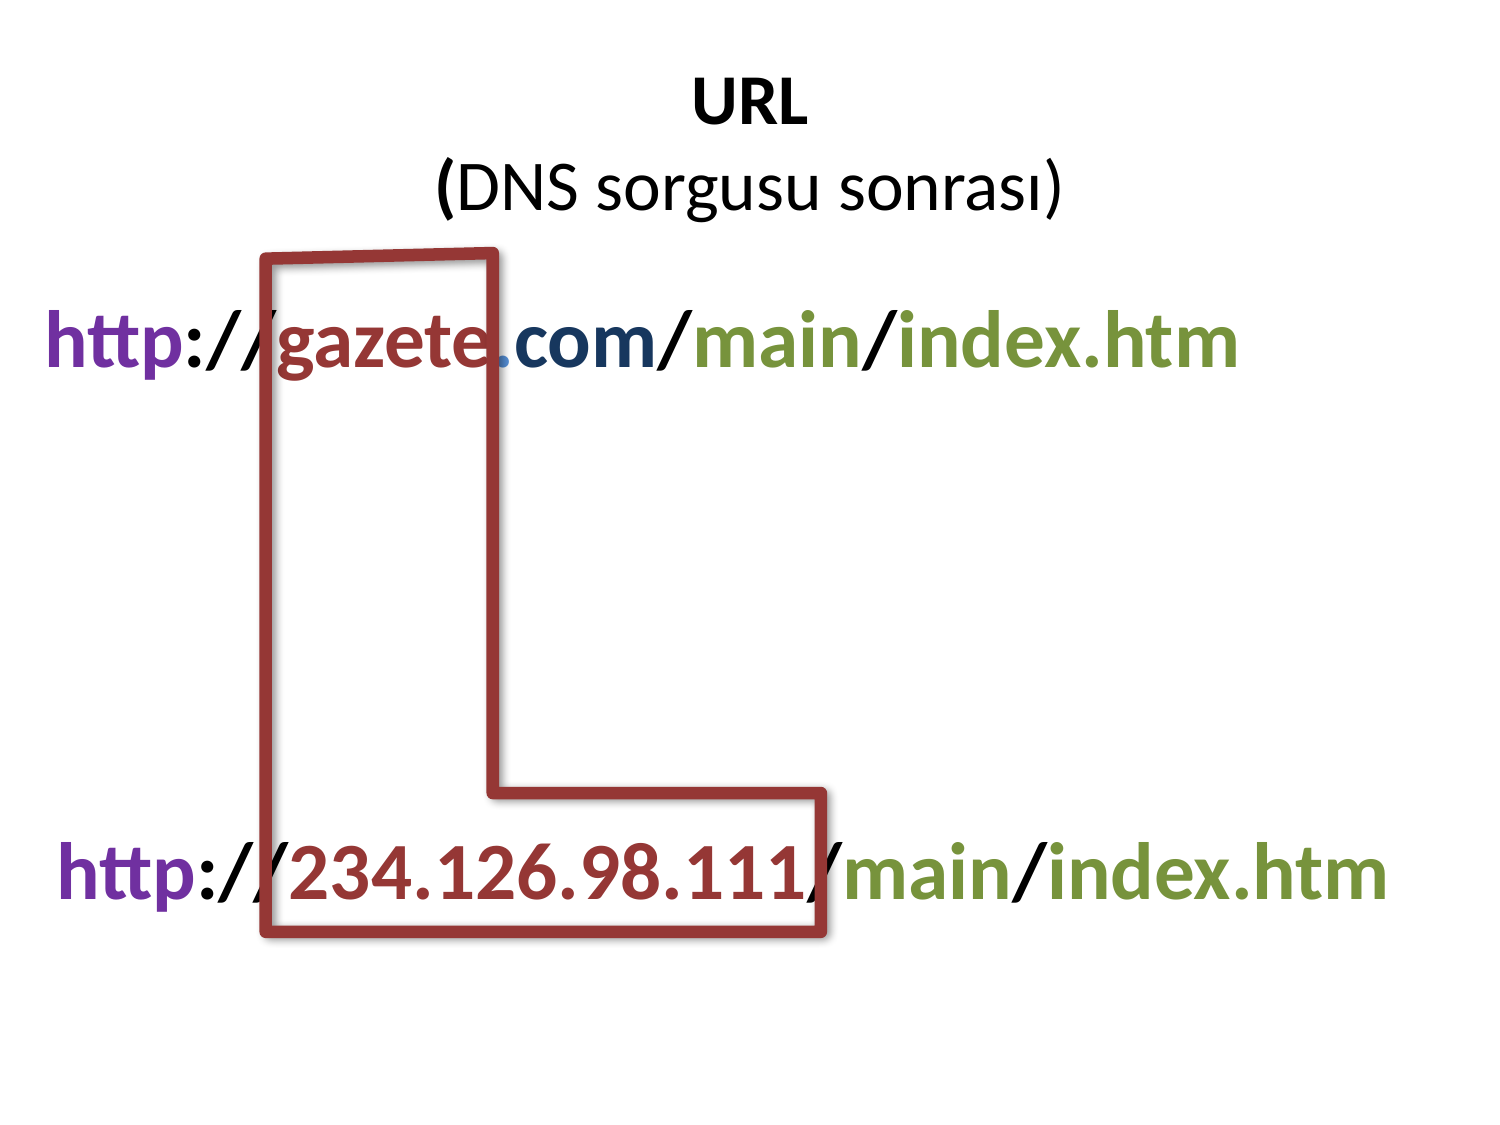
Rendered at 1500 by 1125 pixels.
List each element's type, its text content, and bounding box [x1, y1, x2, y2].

title URL (DNS sorgusu sonrası) [75, 45, 1425, 233]
text_box http://234.126.98.111/main/index.htm [42, 810, 262, 923]
text_box http://234.126.98.111/main/index.htm [832, 810, 1472, 923]
text_box [263, 250, 823, 934]
text_box http://gazete.com/main/index.htm [29, 278, 1484, 1092]
